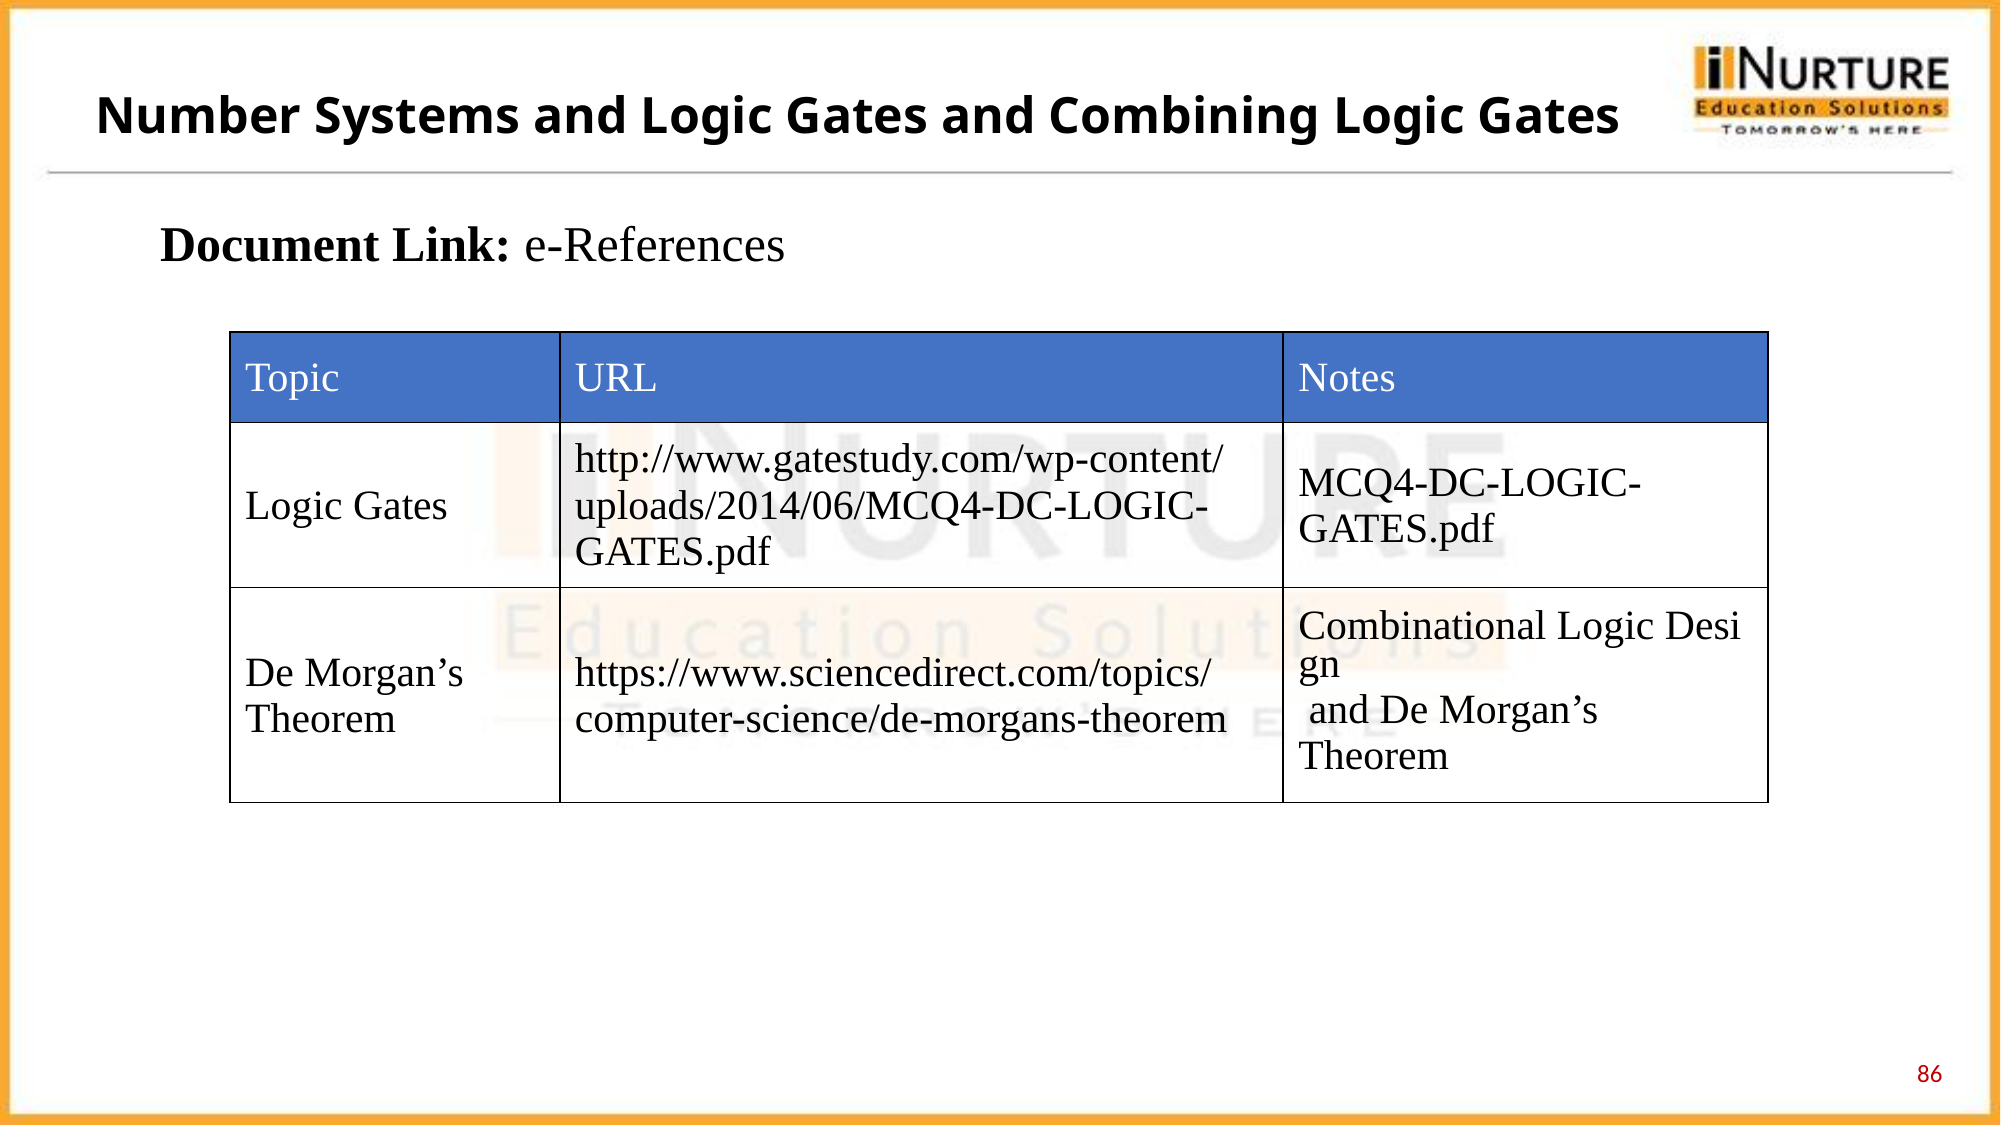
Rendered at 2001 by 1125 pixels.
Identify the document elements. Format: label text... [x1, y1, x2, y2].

table_header Topic [231, 333, 559, 422]
table_cell Logic Gates [231, 423, 559, 587]
table_cell MCQ4-DC-LOGIC-GATES.pdf [1284, 423, 1767, 587]
table_cell De Morgan’s Theorem [231, 588, 559, 802]
table_cell http://www.gatestudy.com/wp-content/uploads/2014/06/MCQ4-DC-LOGIC-GATES.pdf [561, 423, 1282, 587]
table_header URL [561, 333, 1282, 422]
text_box Number Systems and Logic Gates and Combining Logic Gates [80, 75, 1707, 151]
picture [0, 0, 2001, 1125]
table_cell https://www.sciencedirect.com/topics/computer-science/de-morgans-theorem [561, 588, 1282, 802]
table_header Notes [1284, 333, 1767, 422]
table_cell Combinational Logic Design and De Morgan’s Theorem [1284, 588, 1767, 802]
text_box Document Link: e-References [86, 203, 801, 279]
slide_number 86 [1861, 1042, 1958, 1103]
